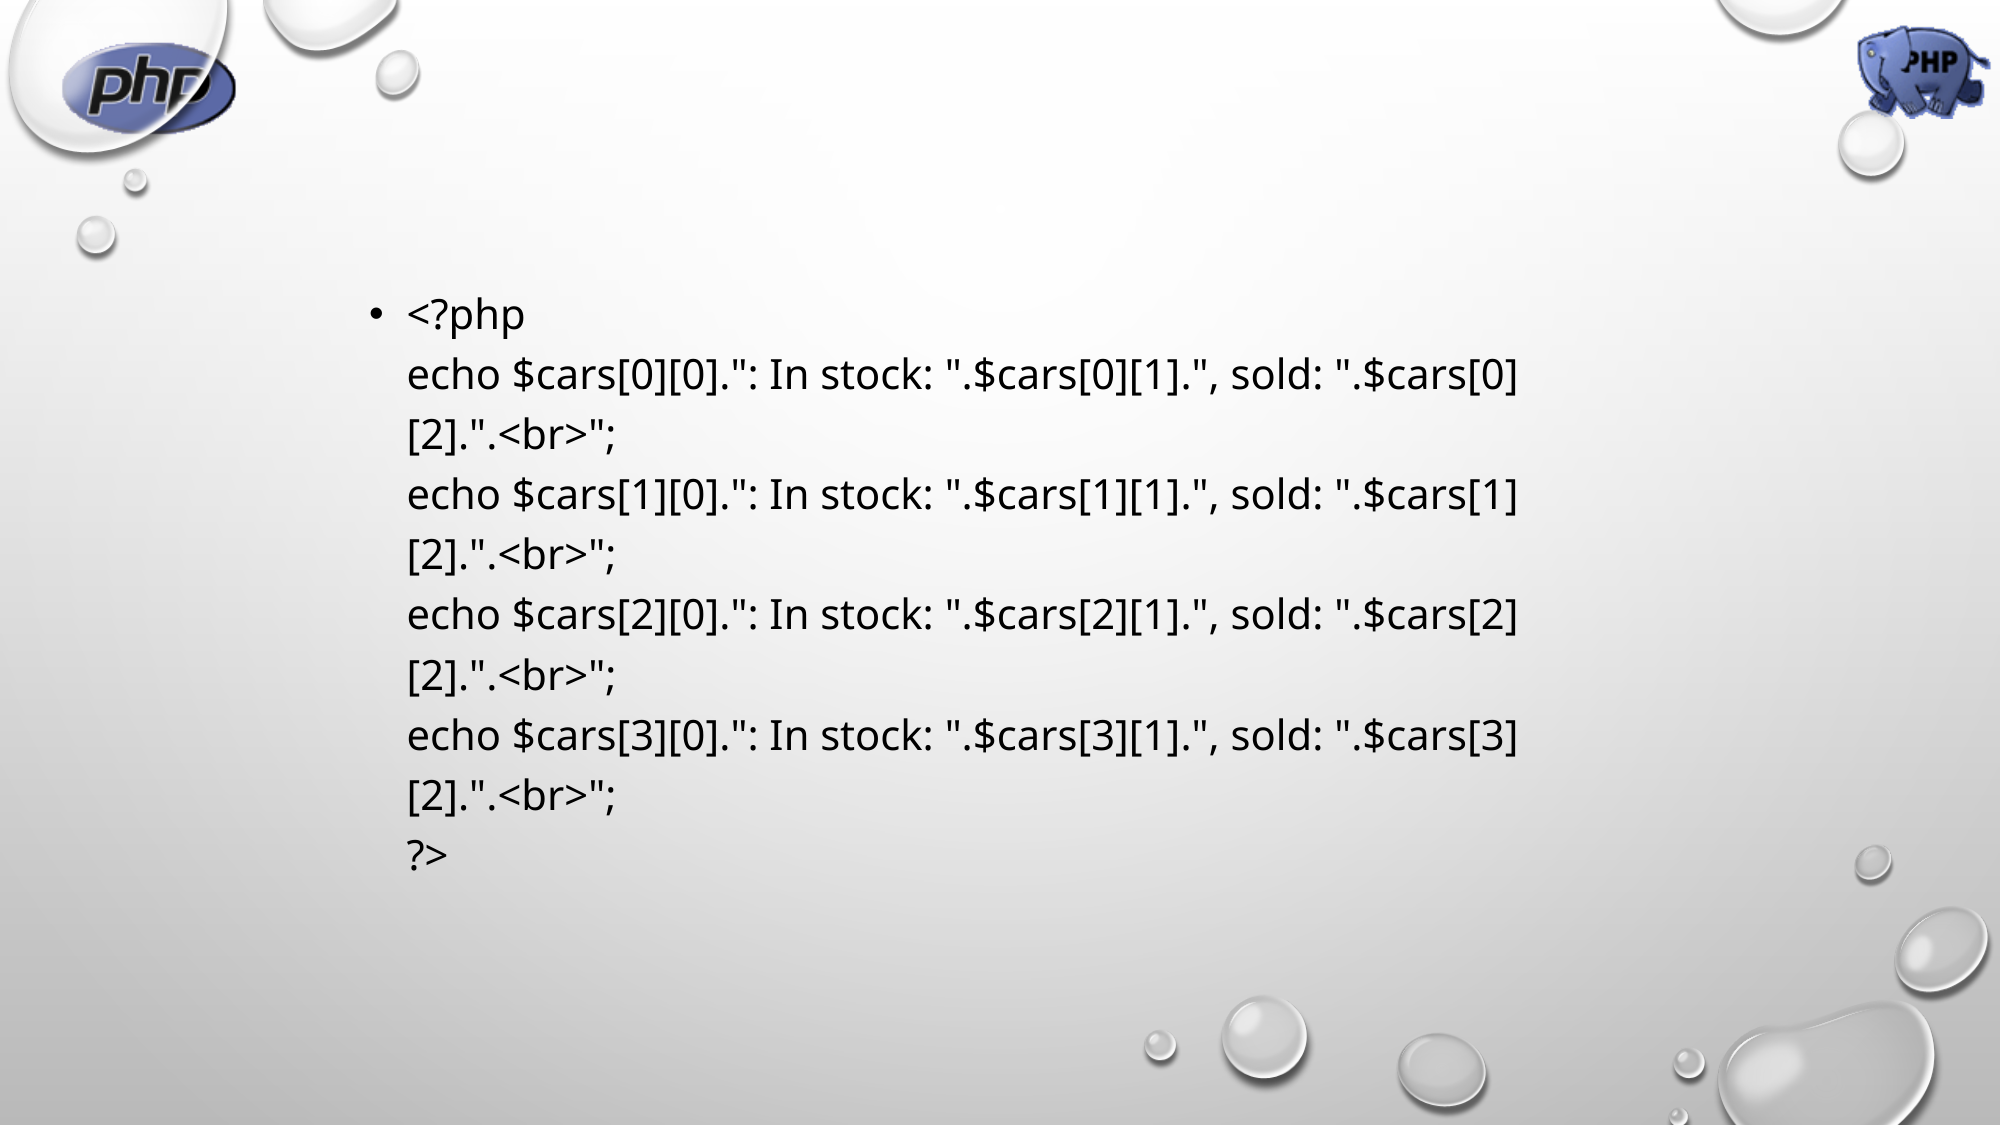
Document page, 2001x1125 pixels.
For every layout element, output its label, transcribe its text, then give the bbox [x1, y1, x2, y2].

picture [0, 0, 2000, 1125]
list <?php echo $cars[0][0].": In stock: ".$cars[0][1].", sold: ".$cars[0][2].".<br>"; echo $cars[1][0].": In stock: ".$cars[1][1].", sold: ".$cars[1][2].".<br>"; echo $cars[2][0].": In stock: ".$cars[2][1].", sold: ".$cars[2][2].".<br>"; echo $cars[3][0].": In stock: ".$cars[3][1].", sold: ".$cars[3][2].".<br>"; ?> [354, 270, 1697, 958]
